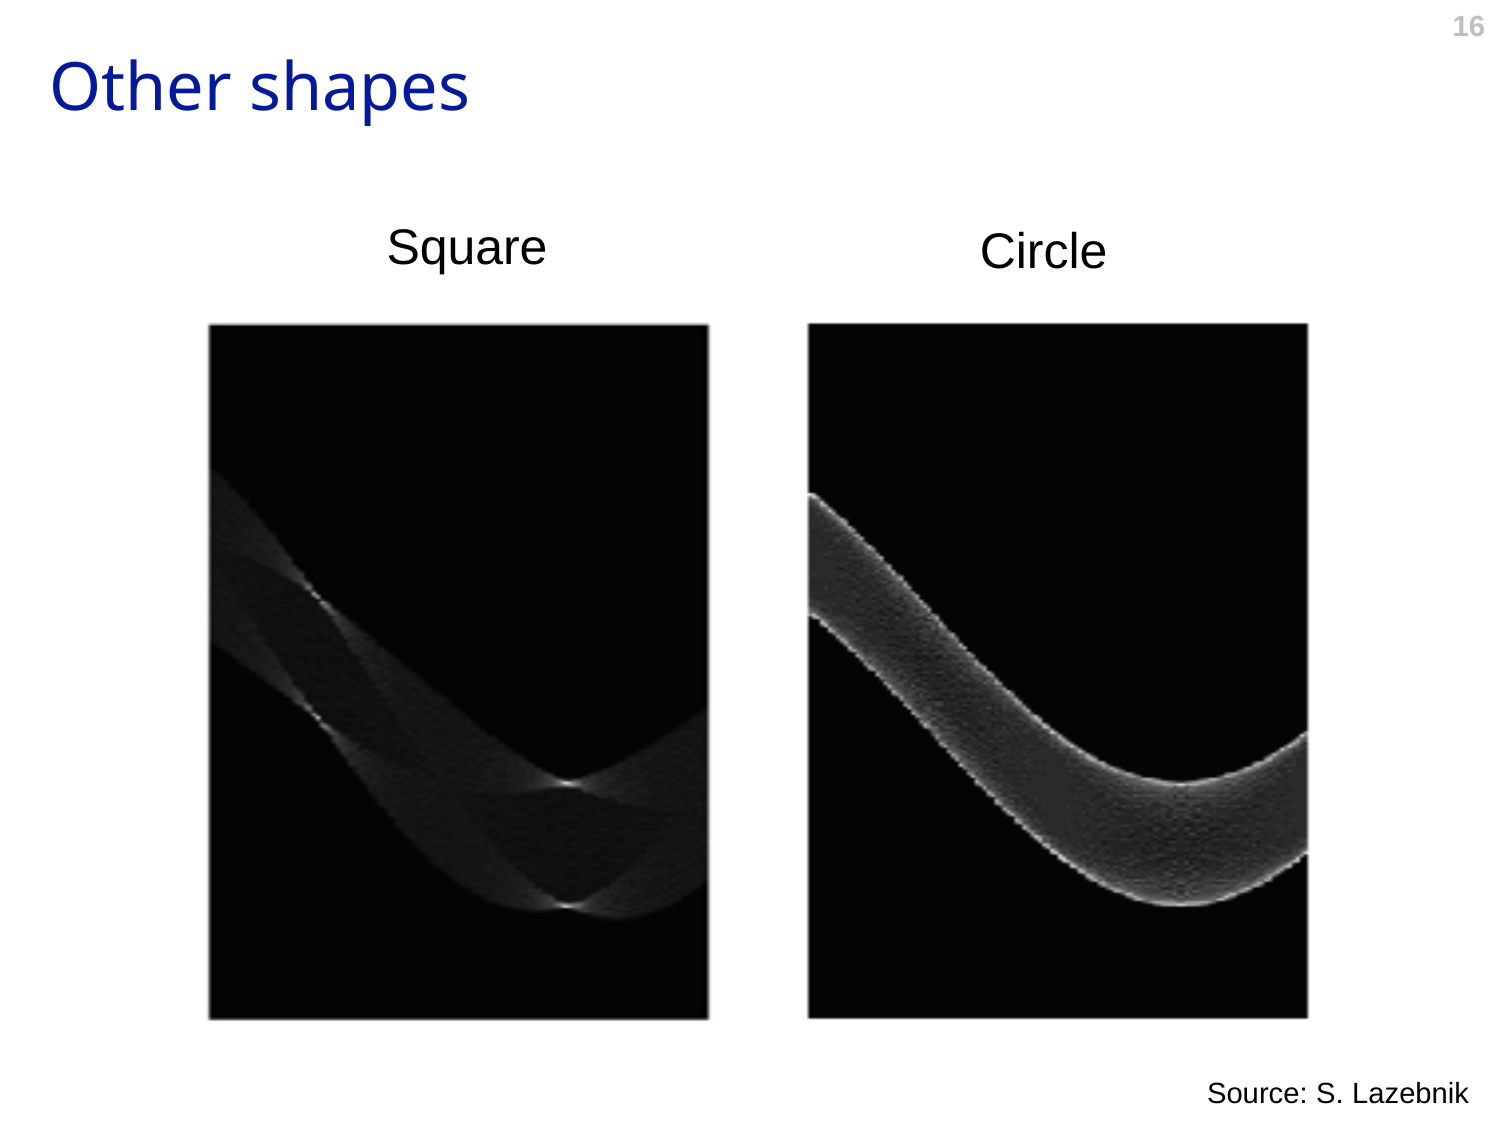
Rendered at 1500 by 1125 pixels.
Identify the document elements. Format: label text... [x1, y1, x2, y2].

picture [774, 297, 1345, 1055]
text_box Square [371, 207, 577, 283]
text_box Source: S. Lazebnik [1192, 1067, 1500, 1118]
title Other shapes [34, 27, 1466, 141]
text_box Circle [964, 211, 1137, 286]
picture [174, 298, 745, 1056]
